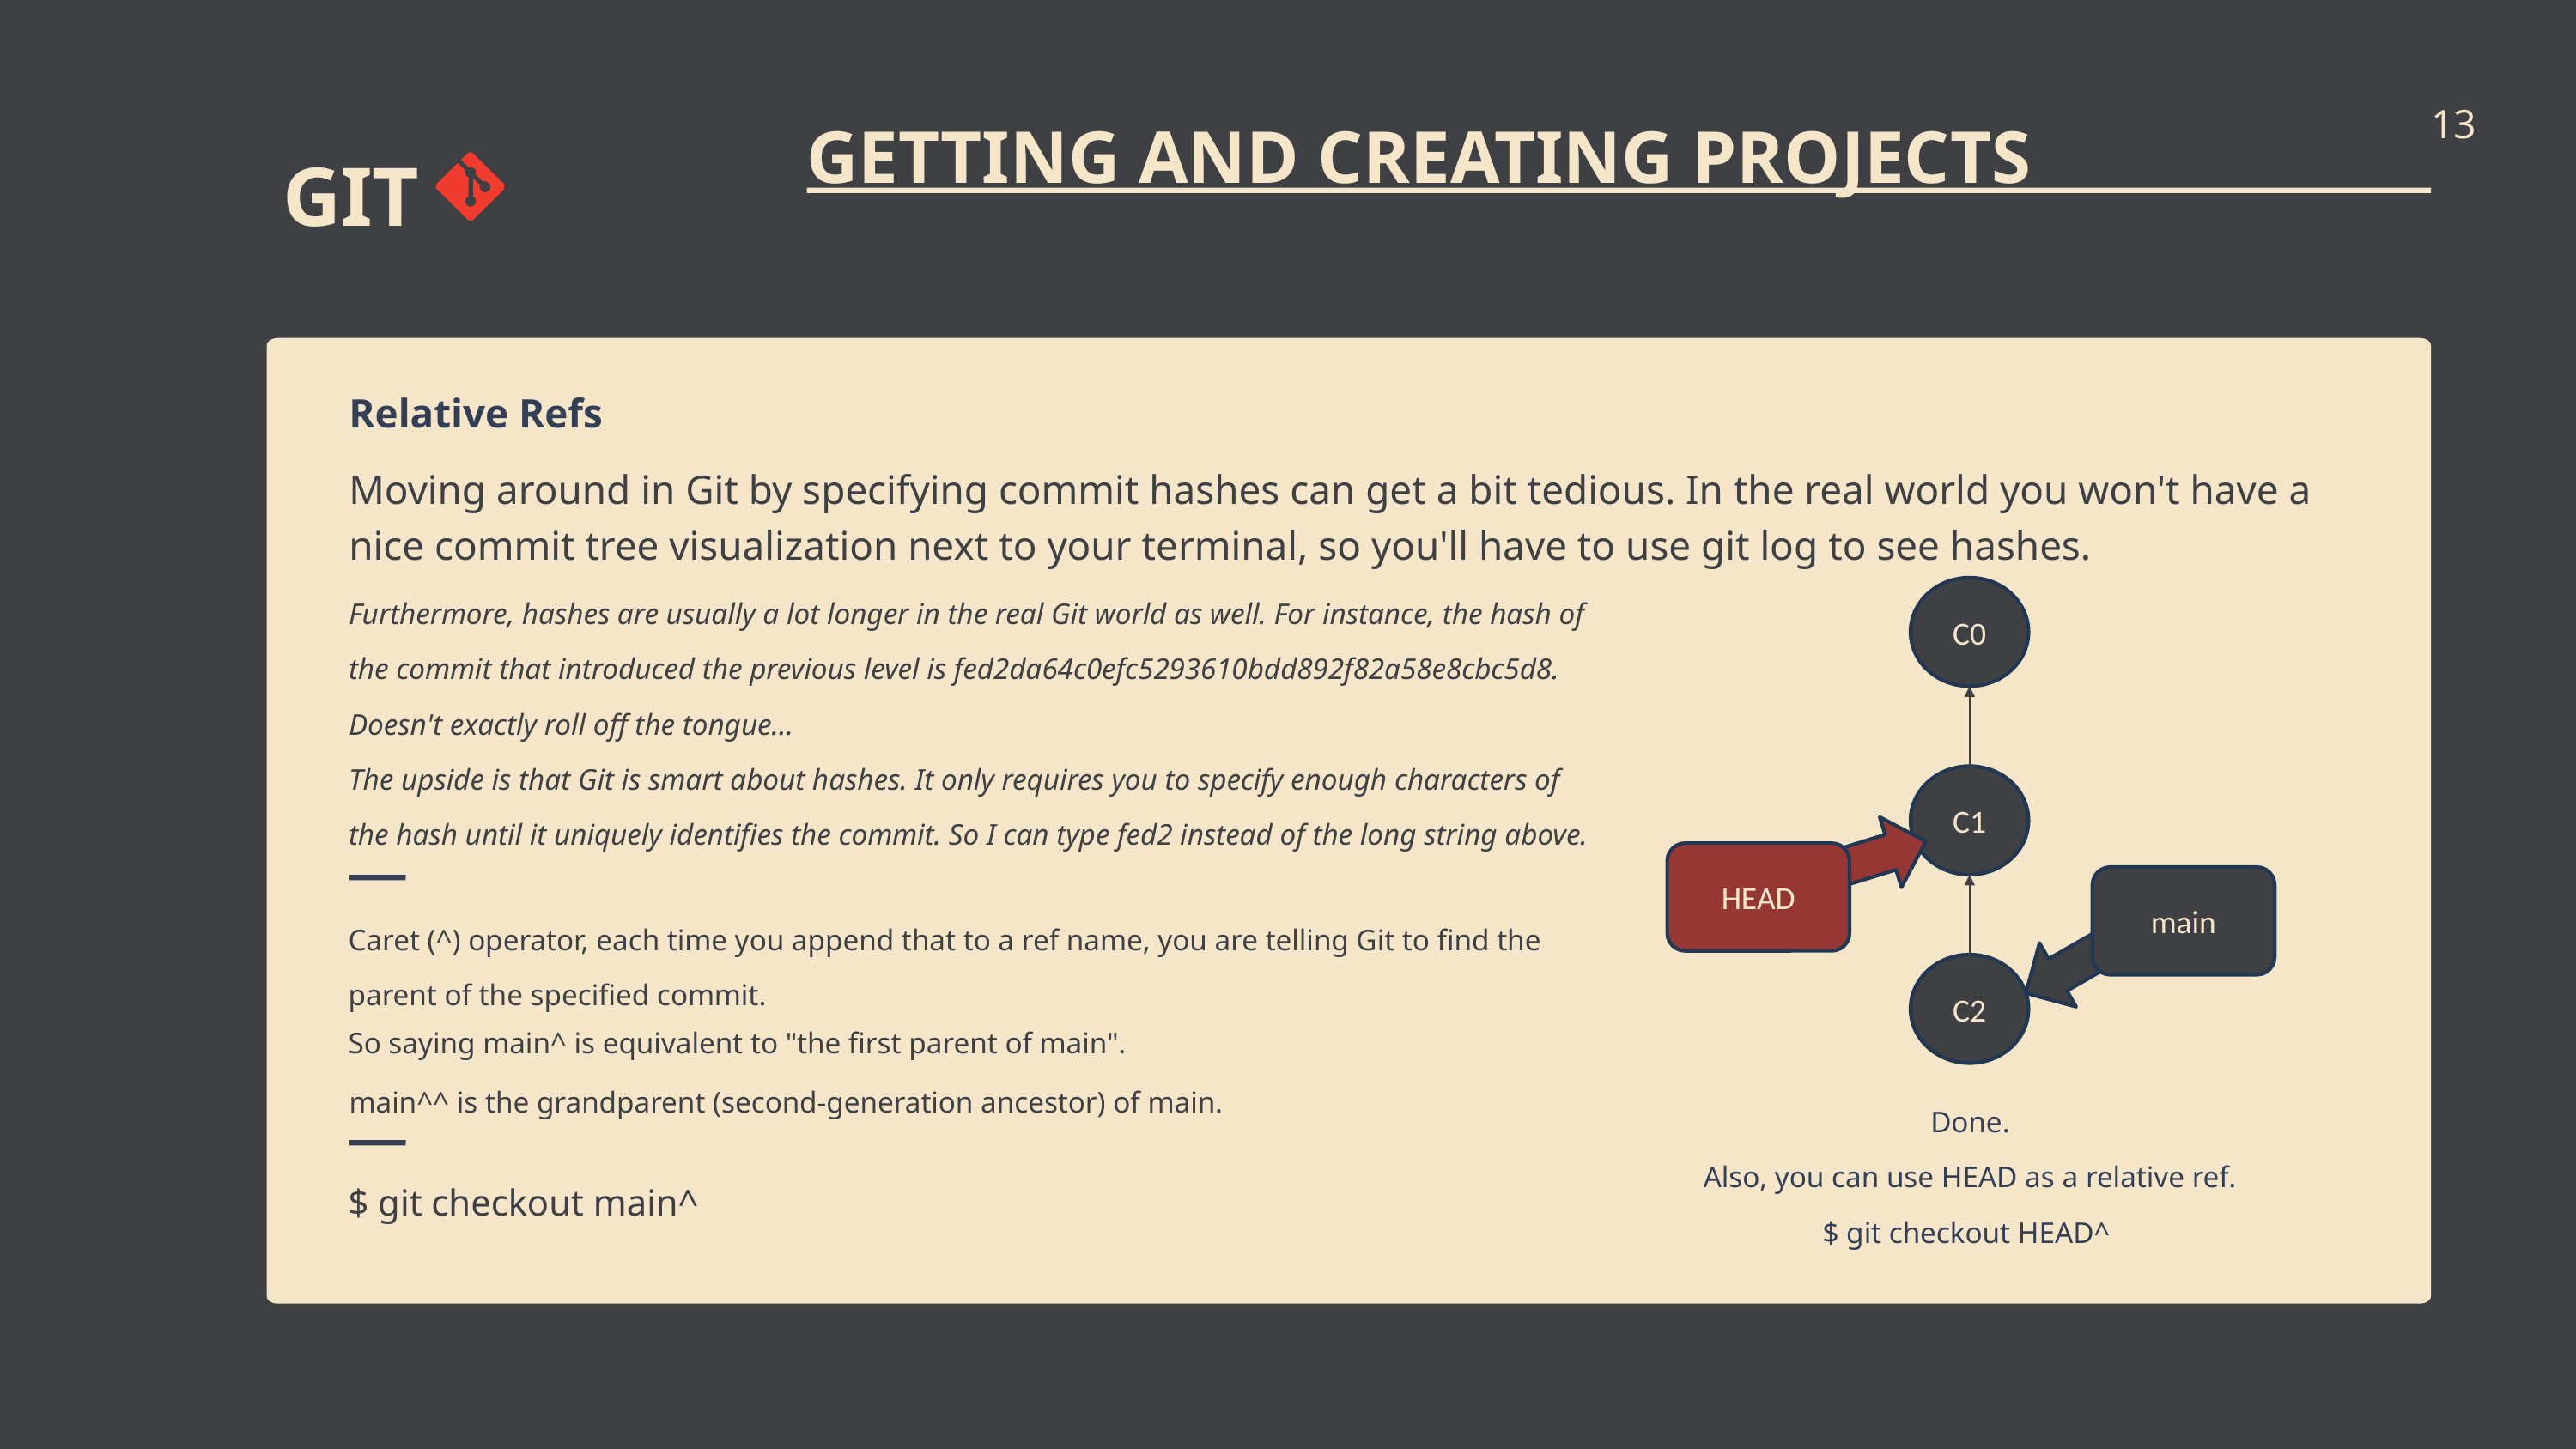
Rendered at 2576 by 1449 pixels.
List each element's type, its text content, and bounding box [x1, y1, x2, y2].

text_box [266, 337, 2432, 1304]
text_box 13 [2431, 91, 2480, 147]
text_box [436, 152, 505, 221]
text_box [2018, 866, 2275, 1003]
text_box GETTING AND CREATING PROJECTS [806, 99, 2432, 197]
text_box GIT [266, 129, 436, 243]
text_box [1667, 820, 1929, 951]
